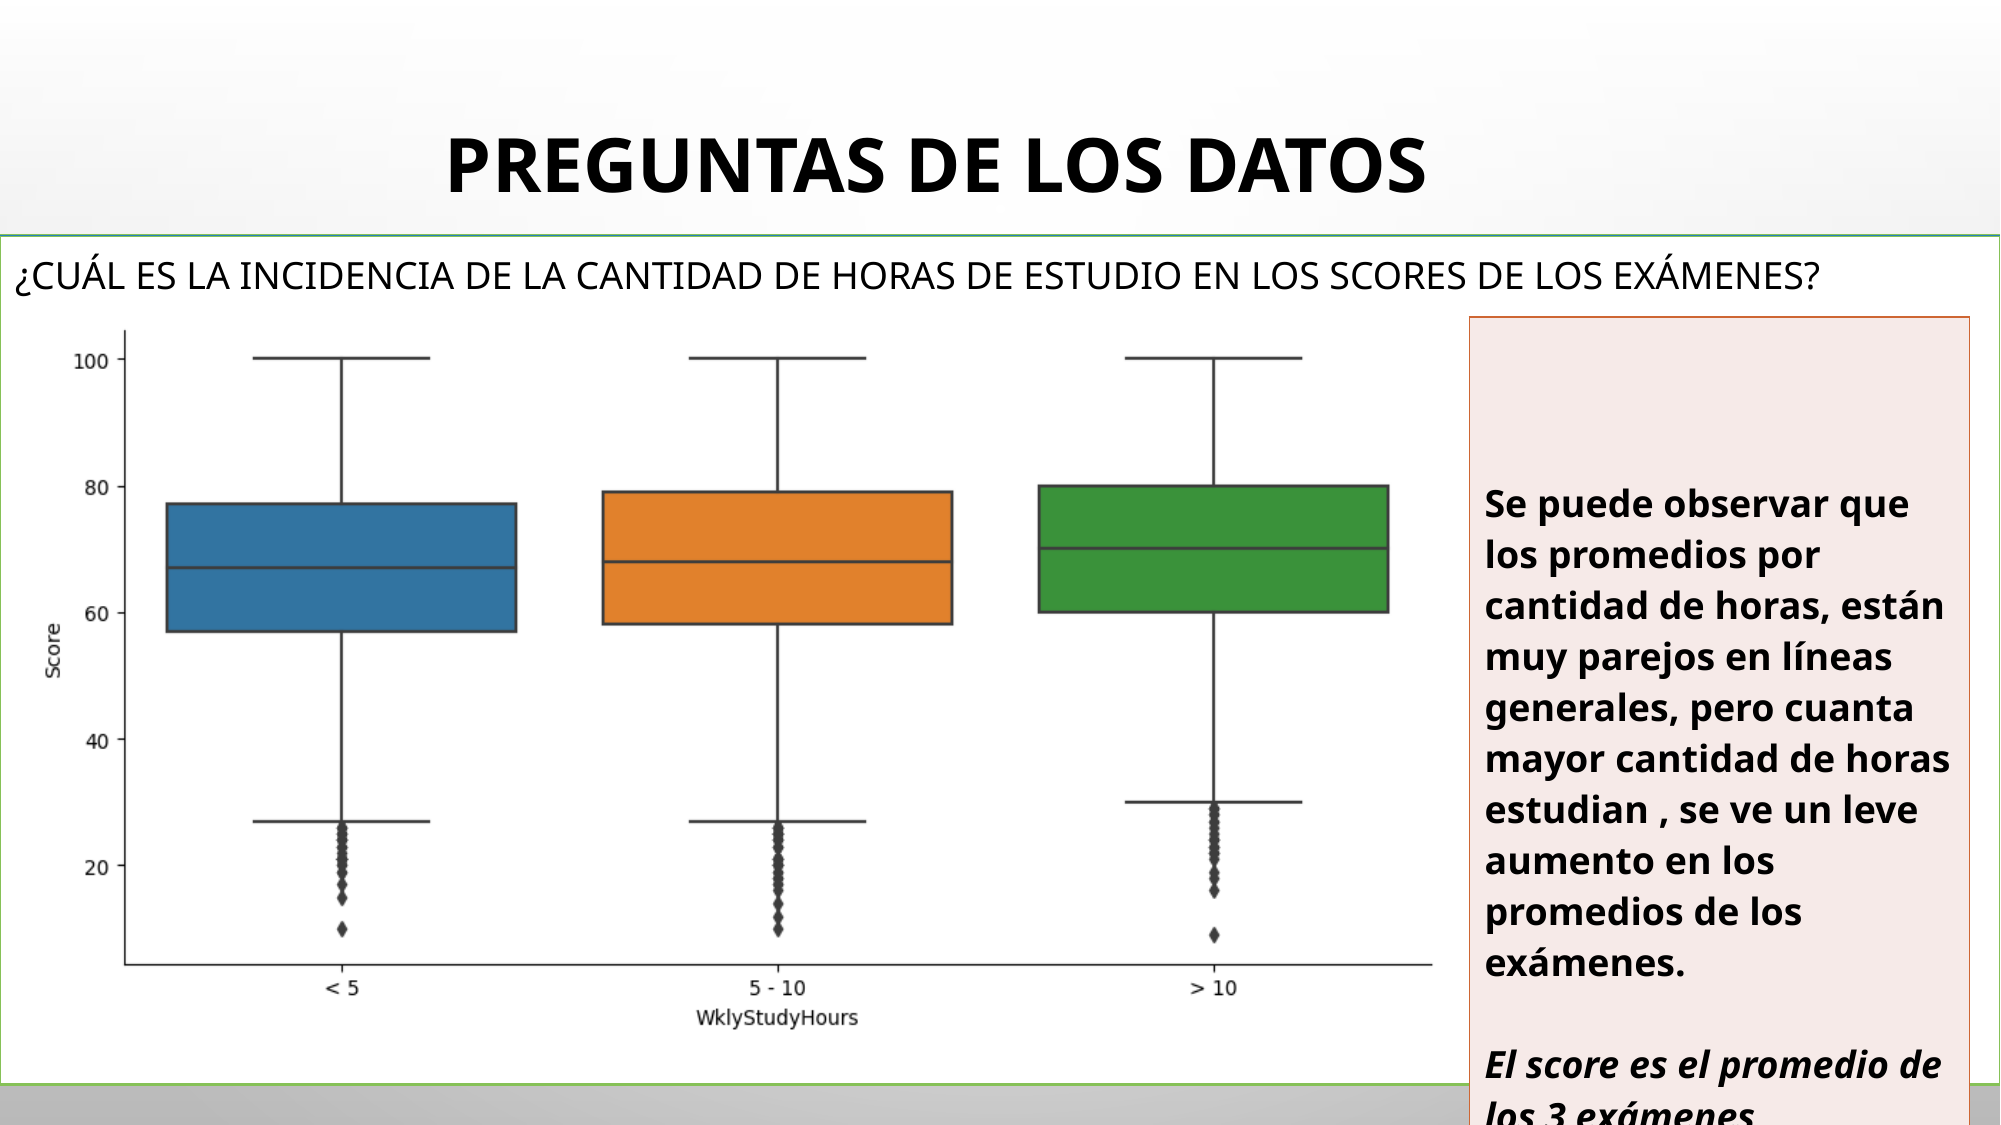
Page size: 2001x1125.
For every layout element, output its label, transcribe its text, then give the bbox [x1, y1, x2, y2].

table_header Se puede observar que los promedios por cantidad de horas, están muy parejos en líneas generales, pero cuanta mayor cantidad de horas estudian , se ve un leve aumento en los promedios de los exámenes. El score es el promedio de los 3 exámenes [1470, 318, 1969, 1125]
picture [1970, 1086, 2000, 1125]
title Preguntas de los datos [30, 59, 1863, 234]
list ¿Cuál es la incidencia de la cantidad de horas de estudio en los scores de los exámenes? [0, 236, 2000, 1086]
picture [0, 0, 2000, 234]
picture [0, 1086, 1469, 1125]
picture [30, 316, 1444, 1043]
